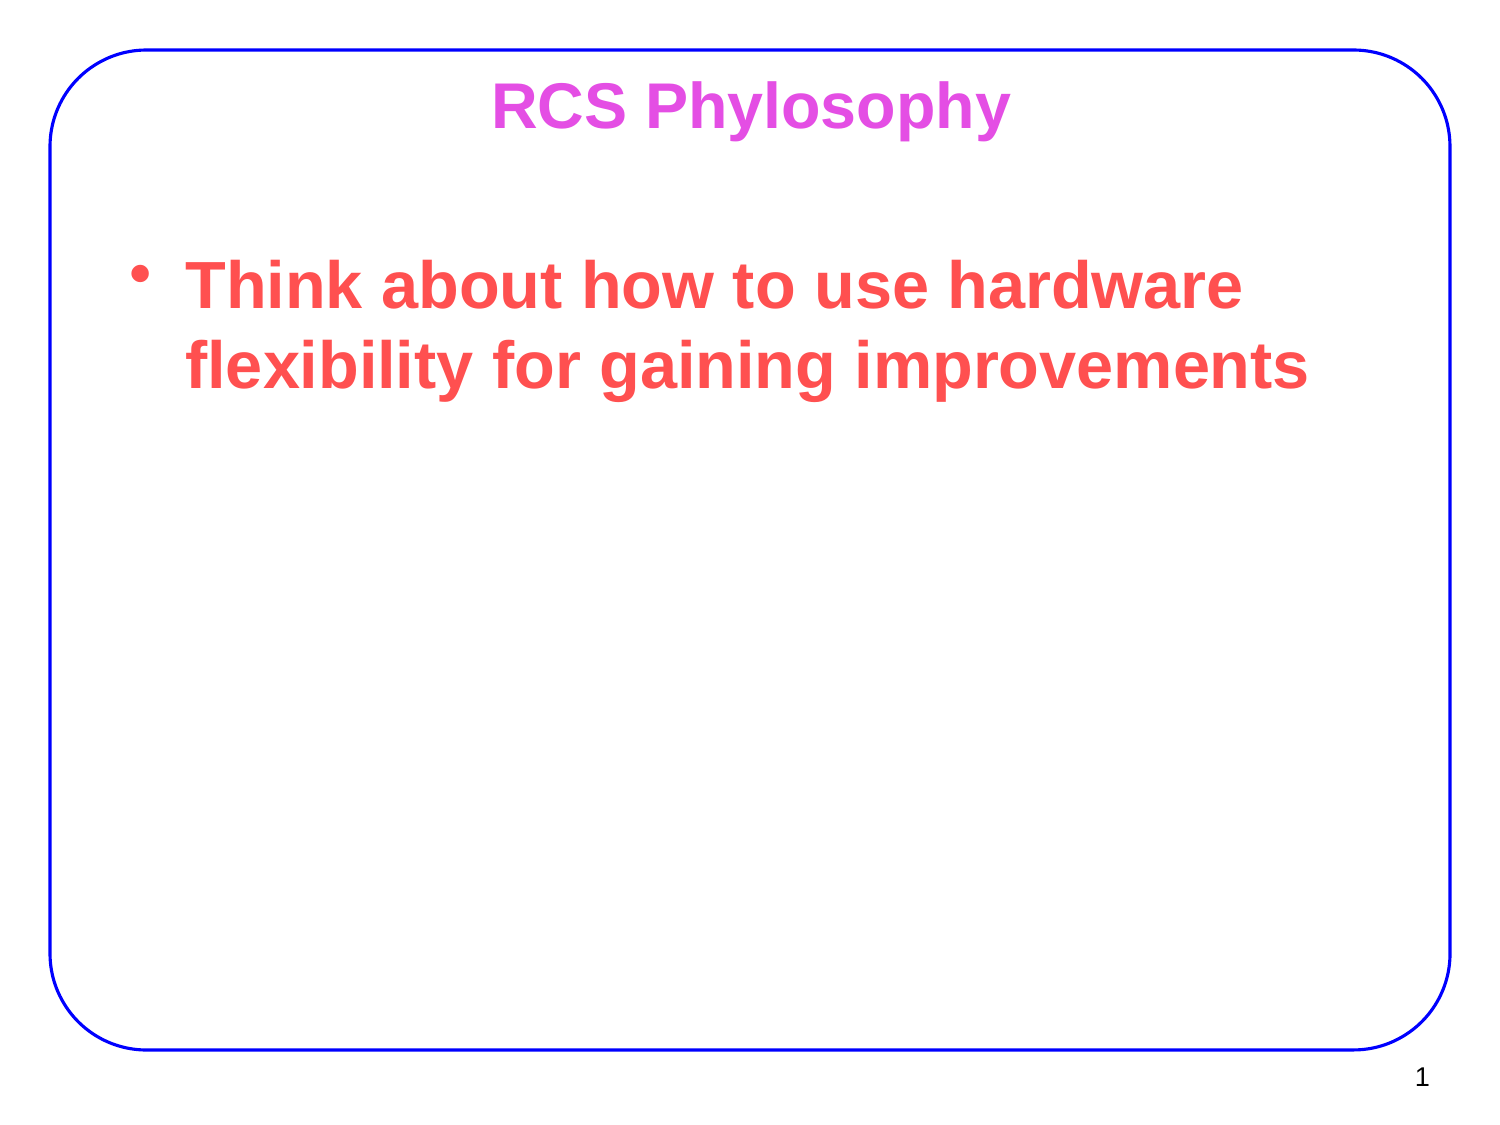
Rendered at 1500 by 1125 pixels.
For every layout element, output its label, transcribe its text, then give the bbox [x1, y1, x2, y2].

list Think about how to use hardware flexibility for gaining improvements [112, 233, 1388, 997]
title RCS Phylosophy [113, 66, 1389, 140]
slide_number 1 [1351, 1047, 1444, 1104]
